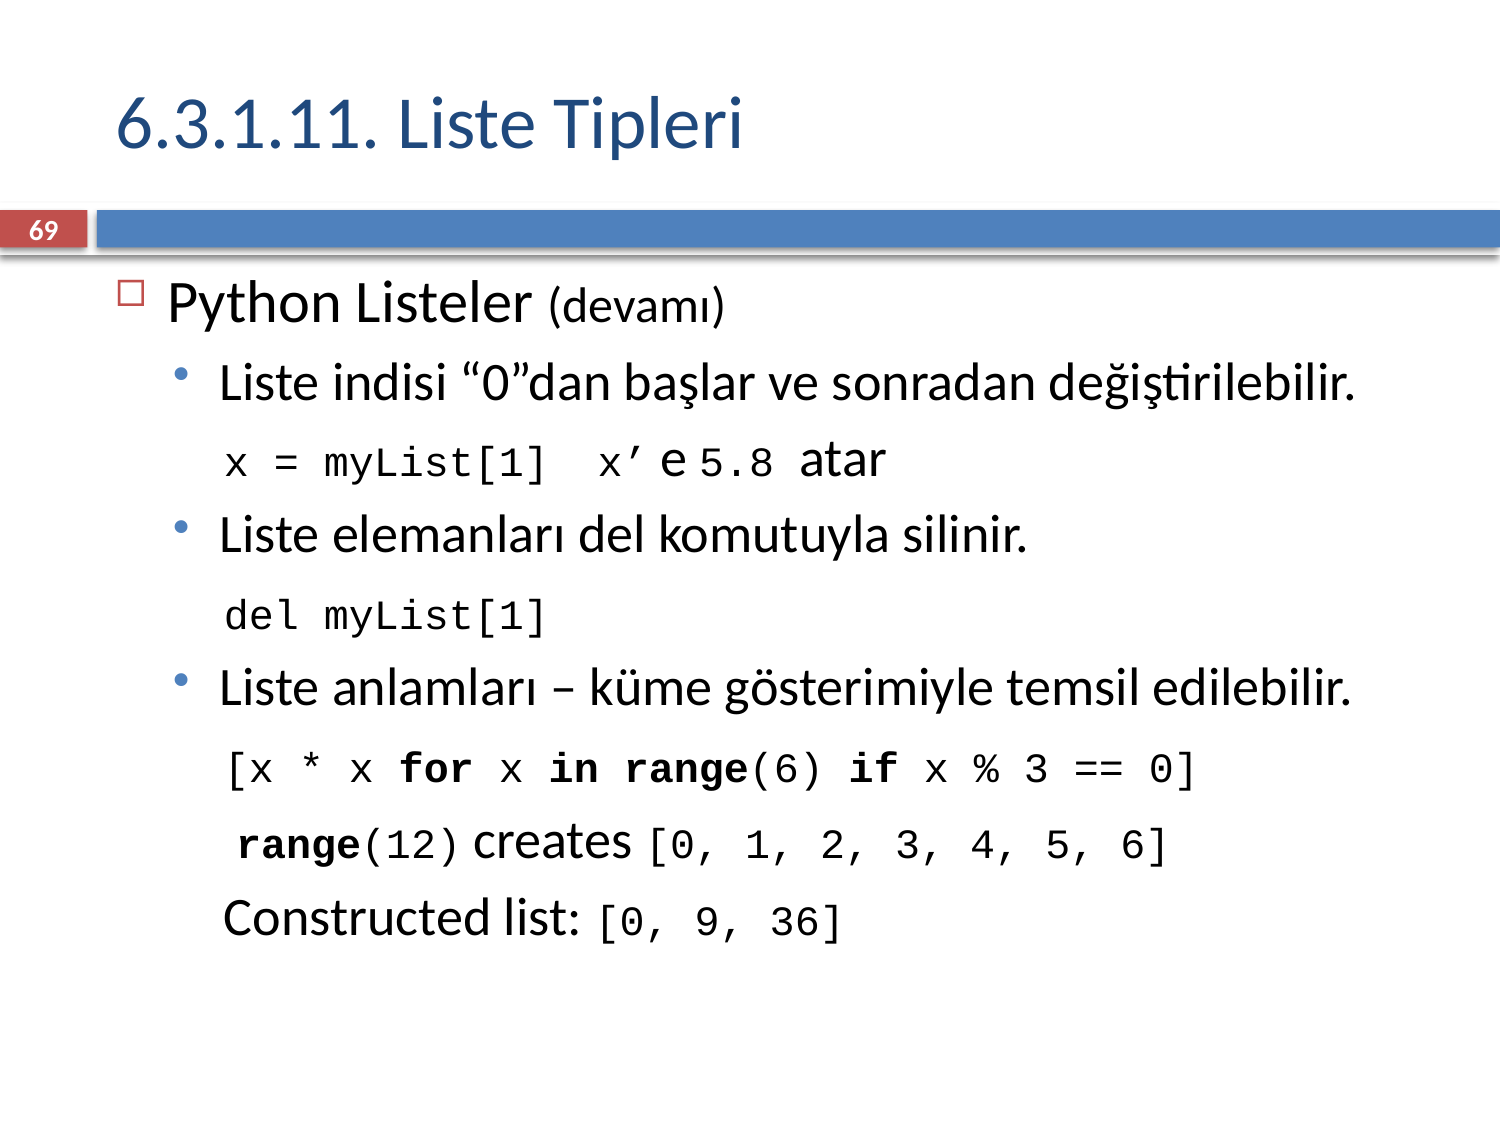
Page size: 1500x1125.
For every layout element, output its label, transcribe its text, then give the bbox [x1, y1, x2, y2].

title 6.3.1.11. Liste Tipleri [100, 37, 1438, 200]
slide_number 69 [0, 208, 88, 249]
list Python Listeler (devamı) Liste indisi “0”dan başlar ve sonradan değiştirilebilir. x = myList[1] x’ e 5.8 atar Liste elemanları del komutuyla silinir. del myList[1] Liste anlamları – küme gösterimiyle temsil edilebilir. [x * x for x in range(6) if x % 3 == 0] range(12) creates [0, 1, 2, 3, 4, 5, 6] Constructed list: [0, 9, 36] [99, 254, 1438, 1055]
